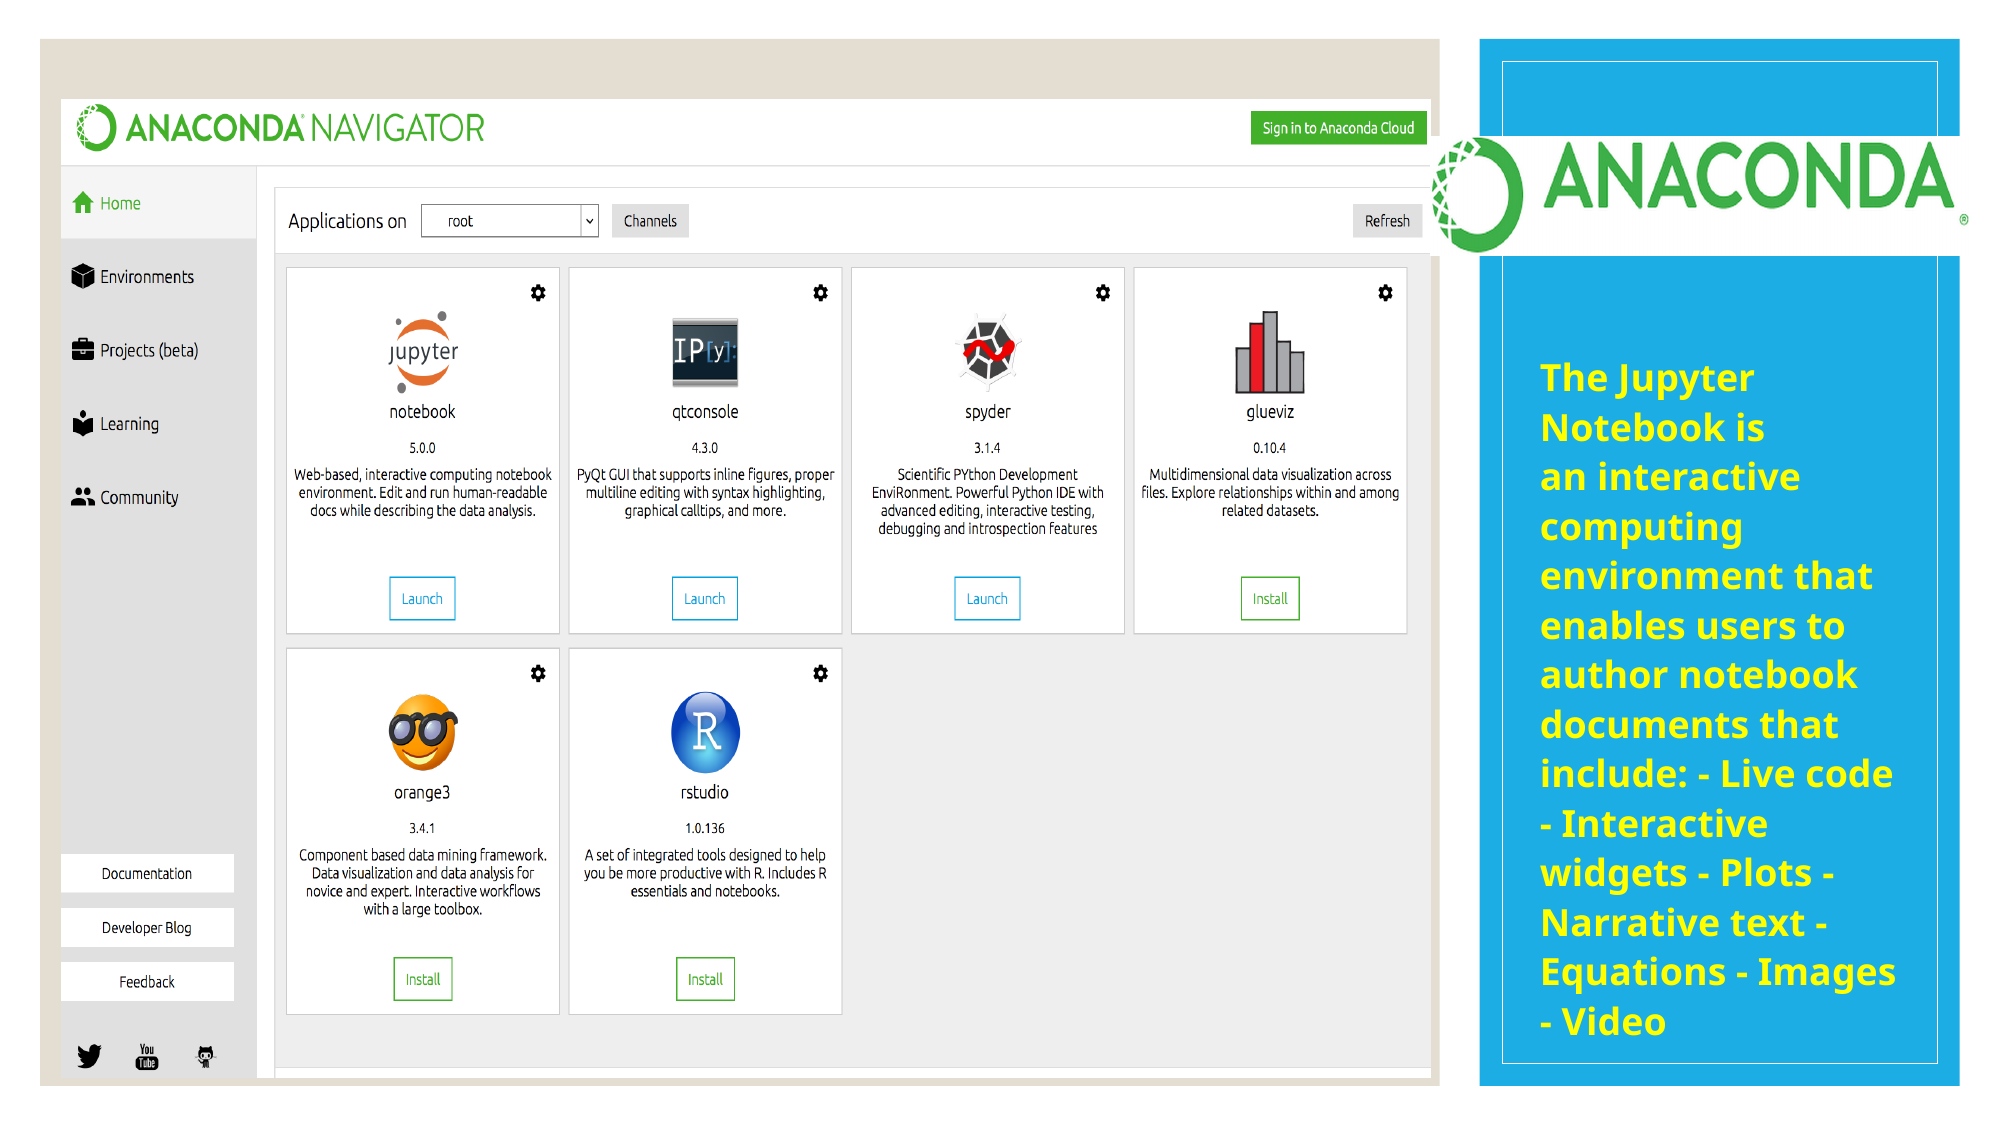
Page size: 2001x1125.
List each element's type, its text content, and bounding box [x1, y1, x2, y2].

list The Jupyter Notebook is an interactive computing environment that enables users to author notebook documents that include: - Live code - Interactive widgets - Plots - Narrative text - Equations - Images - Video [1524, 342, 1924, 950]
picture [1430, 136, 1969, 256]
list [61, 99, 1431, 1078]
